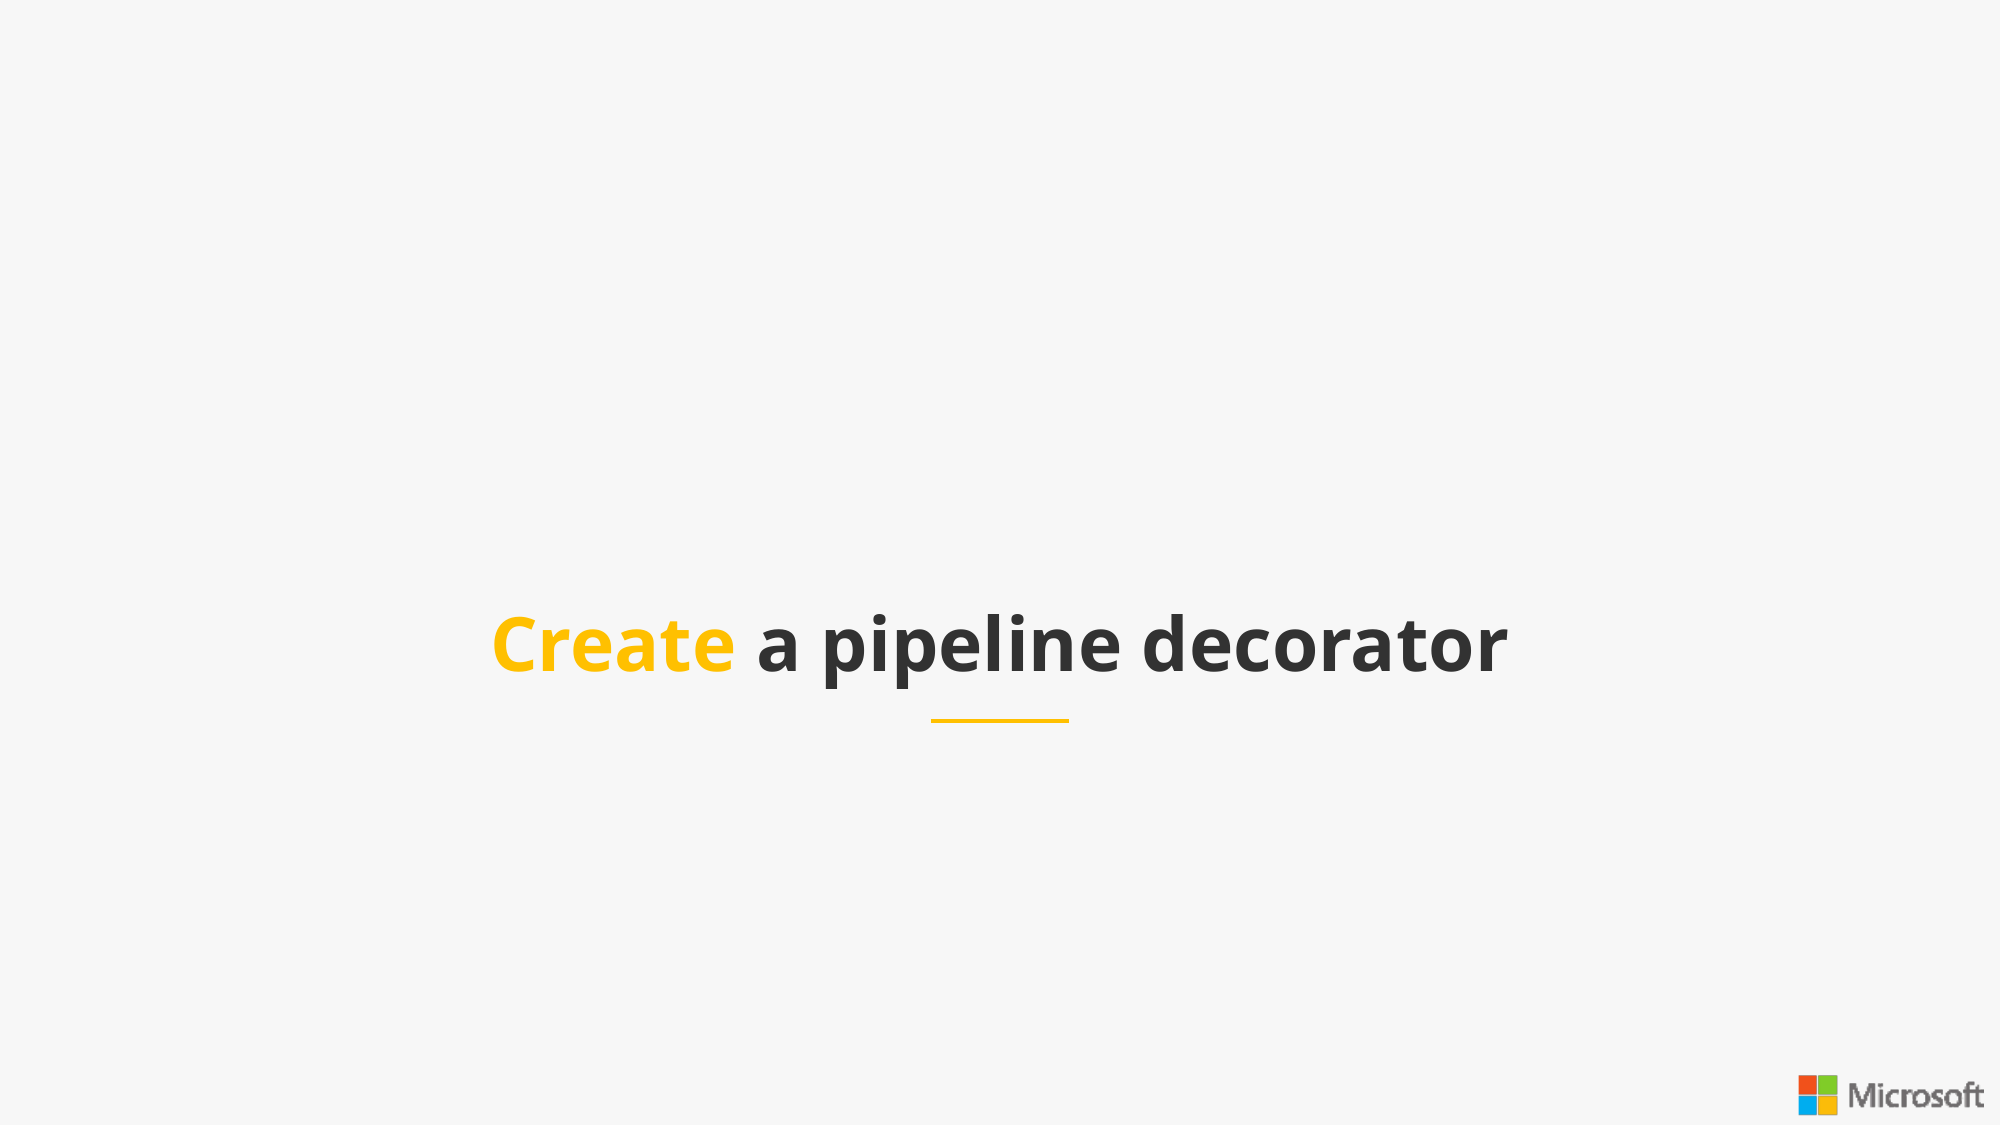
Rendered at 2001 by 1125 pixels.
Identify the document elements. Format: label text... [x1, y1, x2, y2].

picture [1798, 1049, 1984, 1125]
text_box Create a pipeline decorator [306, 589, 1694, 695]
